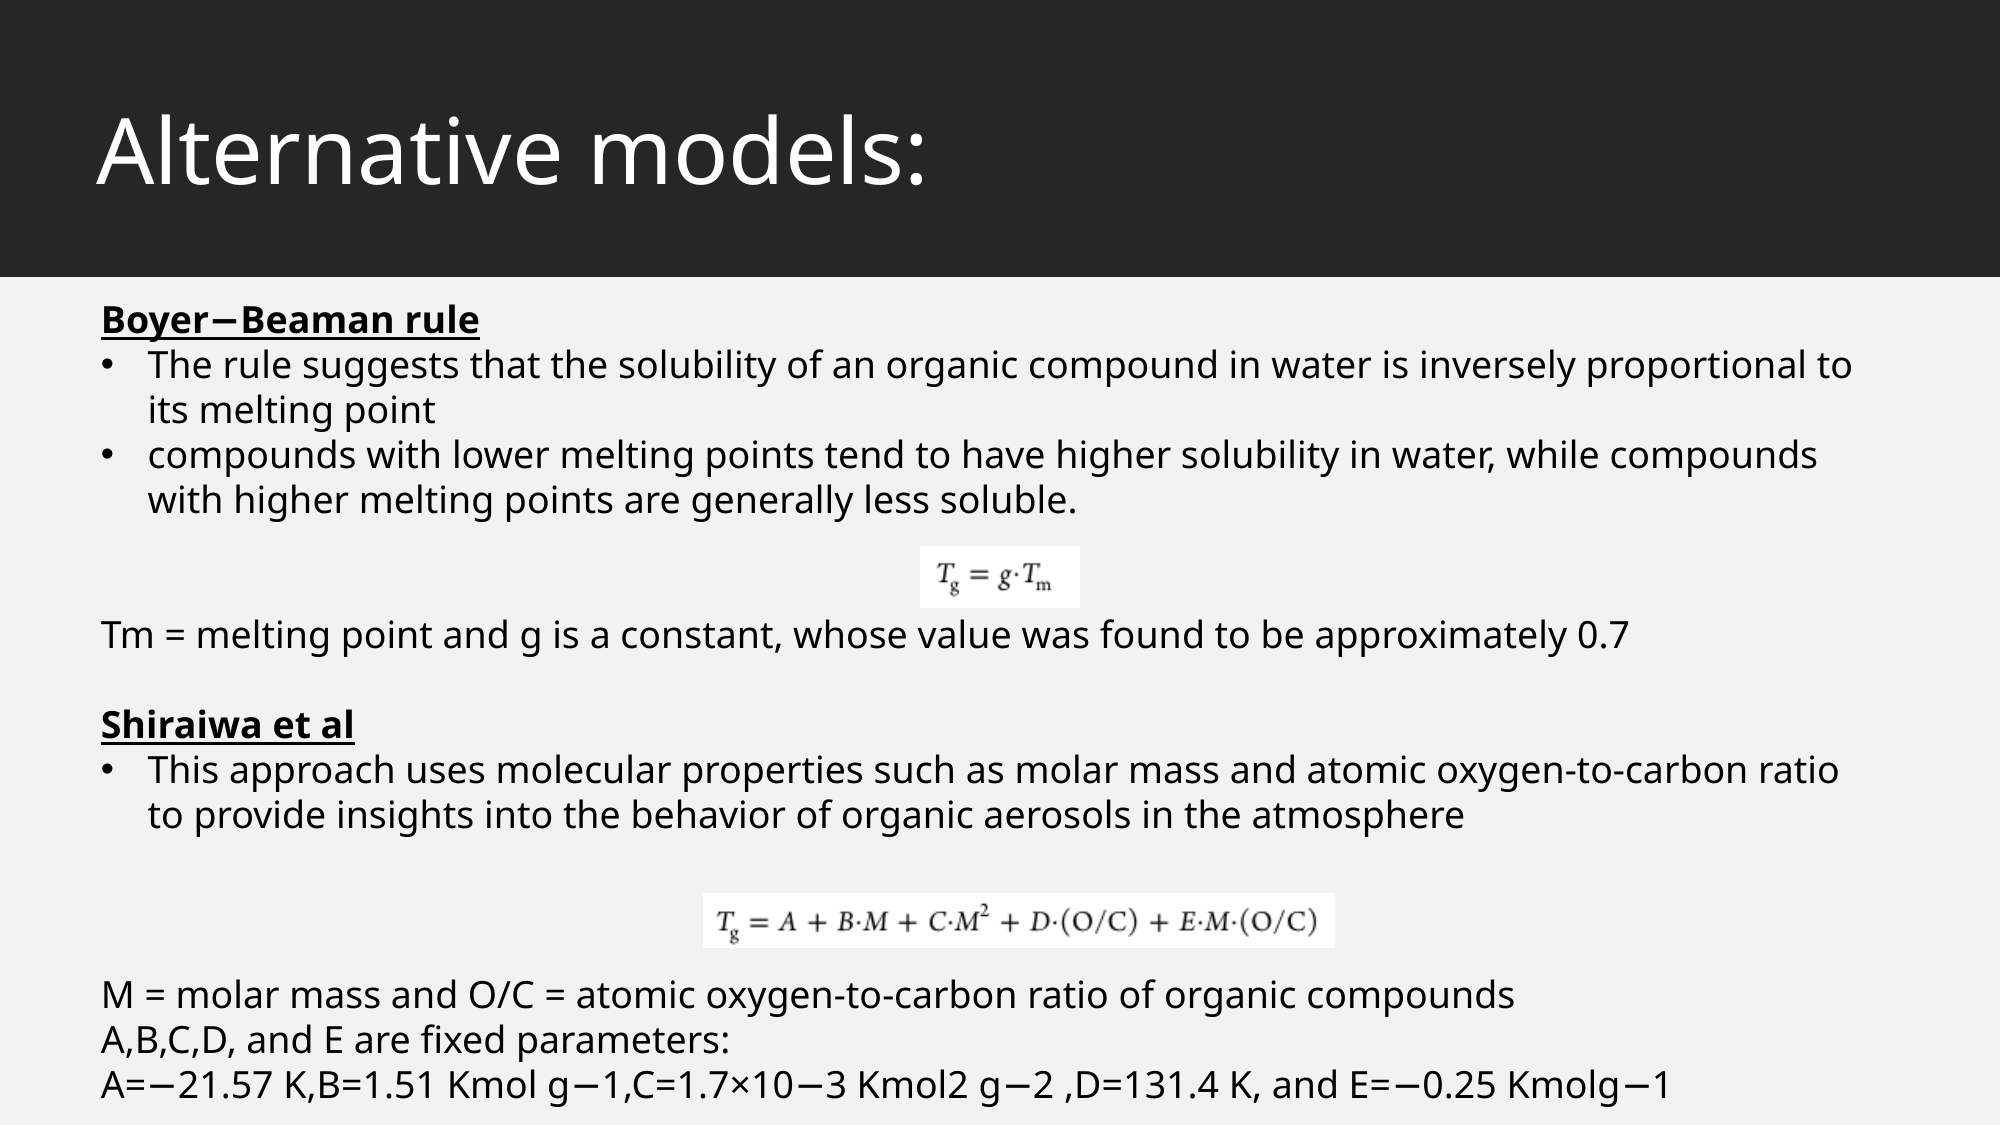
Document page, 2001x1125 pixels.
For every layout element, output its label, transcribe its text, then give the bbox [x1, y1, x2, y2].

text_box Boyer−Beaman rule The rule suggests that the solubility of an organic compound in water is inversely proportional to its melting point compounds with lower melting points tend to have higher solubility in water, while compounds with higher melting points are generally less soluble. Tm = melting point and g is a constant, whose value was found to be approximately 0.7 Shiraiwa et al This approach uses molecular properties such as molar mass and atomic oxygen-to-carbon ratio to provide insights into the behavior of organic aerosols in the atmosphere M = molar mass and O/C = atomic oxygen-to-carbon ratio of organic compounds A,B,C,D, and E are fixed parameters: A=−21.57 K,B=1.51 Kmol g−1,C=1.7×10−3 Kmol2 g−2 ,D=131.4 K, and E=−0.25 Kmolg−1 [86, 288, 1899, 1125]
text_box [0, 275, 2000, 1125]
text_box [0, 0, 2000, 275]
picture [919, 546, 1081, 609]
title Alternative models: [81, 97, 1904, 246]
picture [702, 892, 1336, 949]
